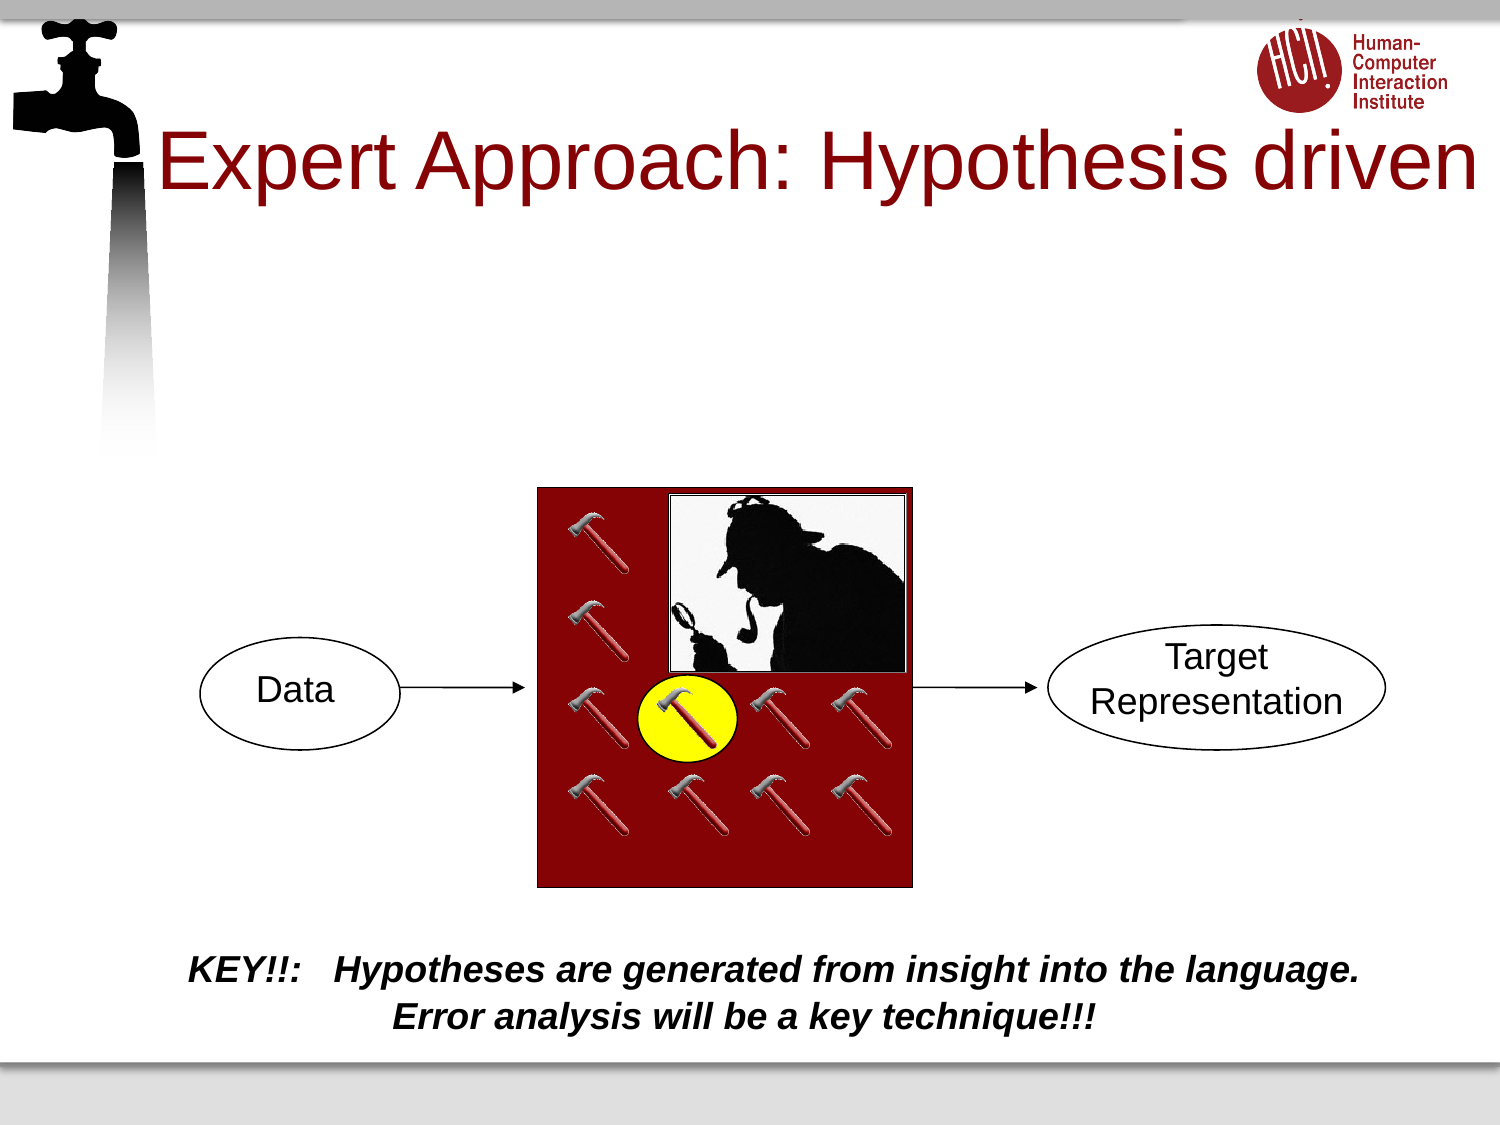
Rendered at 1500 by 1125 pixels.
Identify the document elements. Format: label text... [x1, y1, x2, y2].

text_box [1047, 624, 1386, 751]
title Expert Approach: Hypothesis driven [156, 50, 1500, 214]
text_box Error analysis will be a key technique!!! [377, 984, 1112, 1045]
picture [668, 493, 907, 673]
picture [830, 774, 892, 837]
picture [749, 687, 811, 749]
picture [668, 774, 729, 837]
text_box [404, 681, 526, 694]
picture [13, 20, 140, 158]
text_box [537, 487, 913, 888]
picture [568, 512, 629, 574]
text_box [637, 679, 738, 752]
picture [568, 600, 629, 662]
picture [830, 687, 892, 749]
text_box KEY!!: Hypotheses are generated from insight into the language. [173, 937, 1377, 998]
picture [1257, 20, 1447, 50]
text_box [665, 758, 710, 763]
picture [749, 774, 811, 837]
picture [568, 687, 629, 749]
picture [655, 687, 717, 749]
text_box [199, 612, 401, 751]
text_box [912, 681, 1038, 694]
picture [568, 774, 629, 837]
